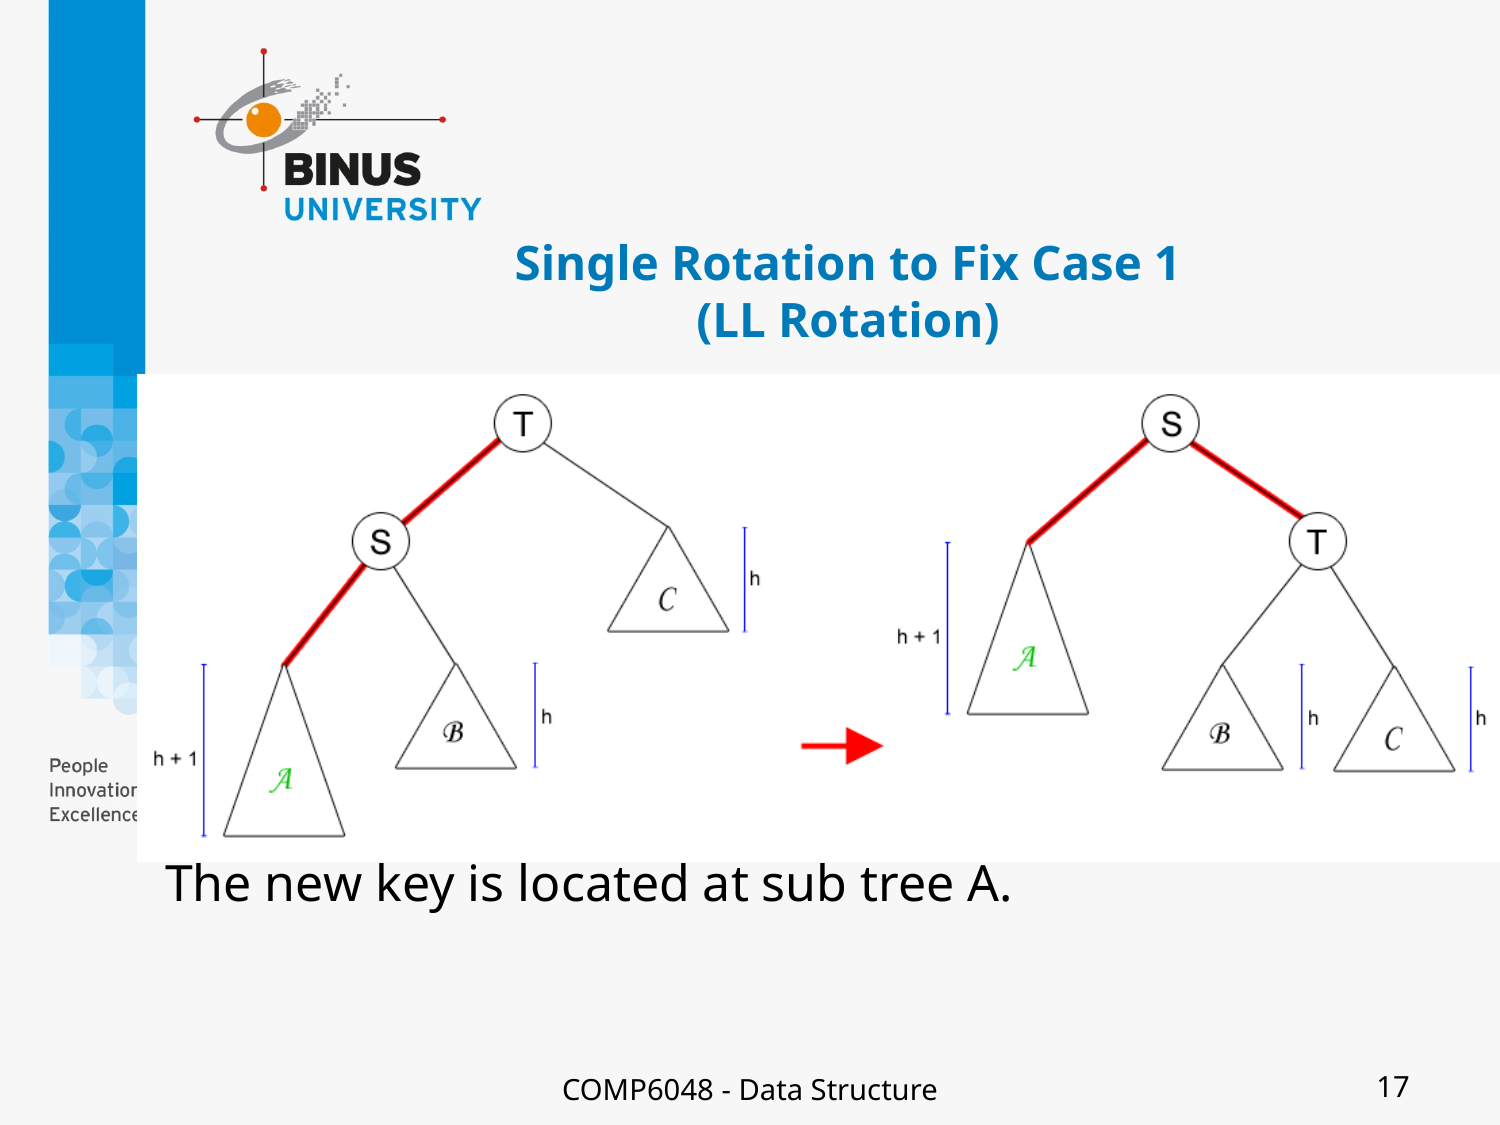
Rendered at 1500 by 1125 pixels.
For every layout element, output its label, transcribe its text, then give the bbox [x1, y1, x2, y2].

slide_number 17 [1074, 1058, 1425, 1119]
list The new key is located at sub tree A. [150, 870, 1438, 986]
title Single Rotation to Fix Case 1 (LL Rotation) [287, 224, 1409, 355]
picture [0, 0, 1500, 862]
footer COMP6048 - Data Structure [512, 1058, 988, 1119]
